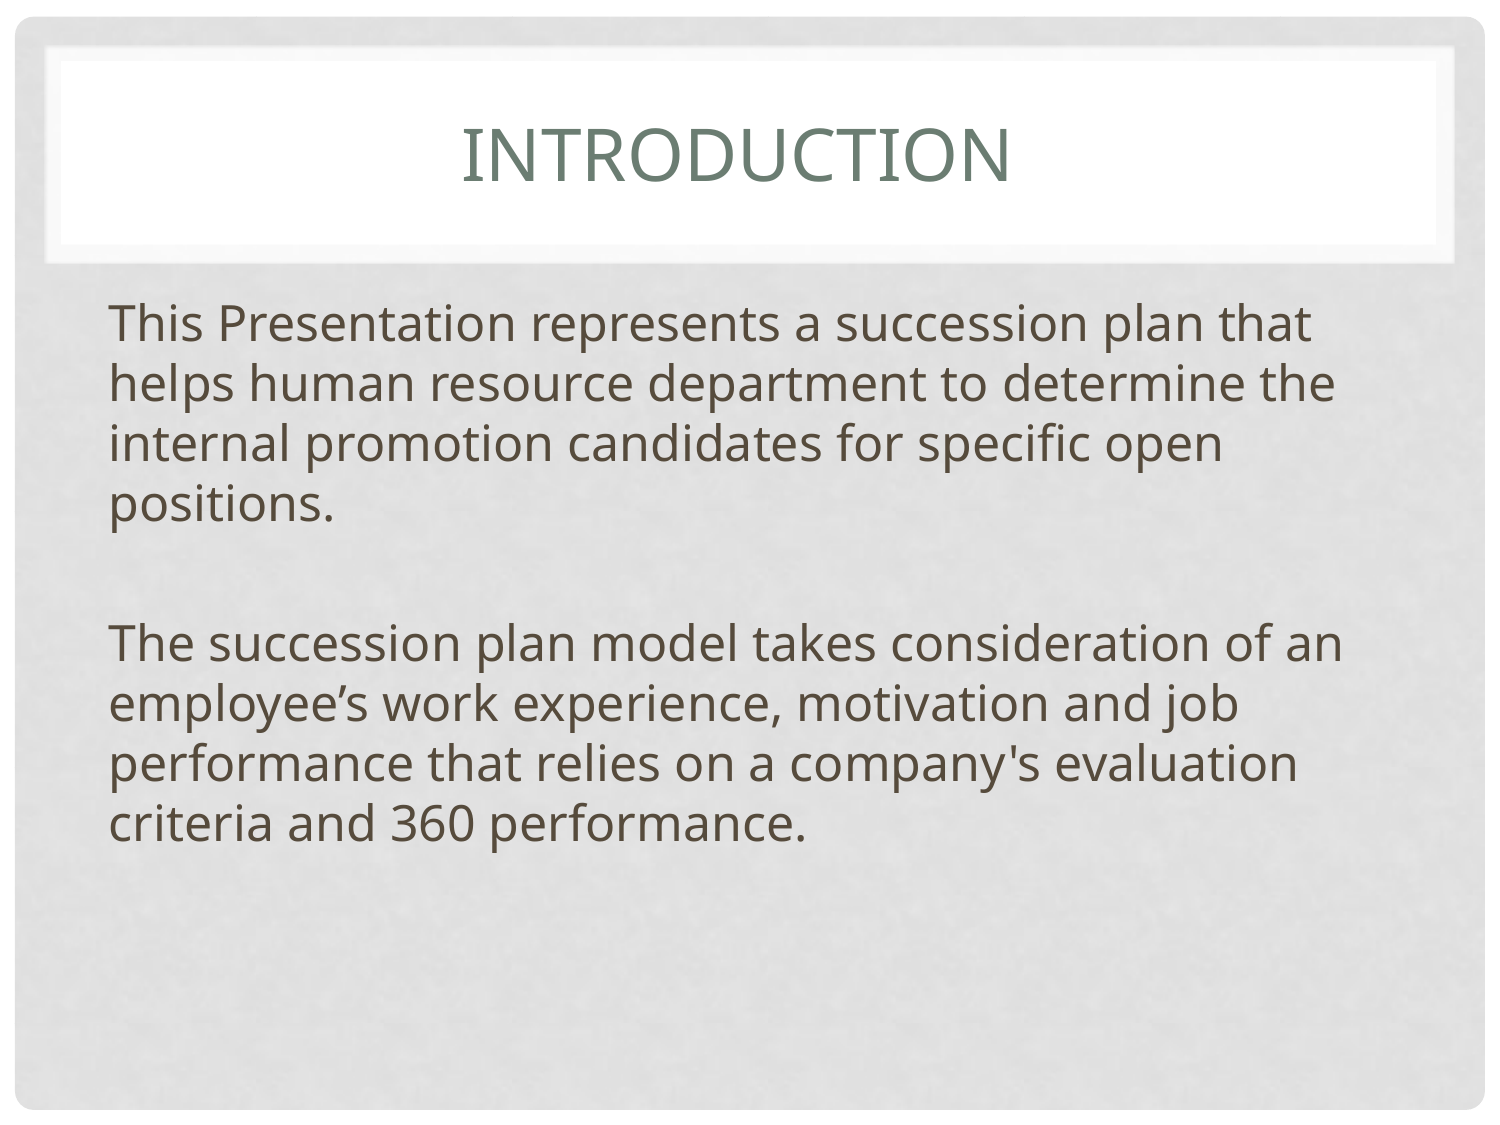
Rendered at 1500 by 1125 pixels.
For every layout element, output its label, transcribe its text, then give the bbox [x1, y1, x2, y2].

title Introduction [69, 66, 1425, 238]
list This Presentation represents a succession plan that helps human resource department to determine the internal promotion candidates for specific open positions. The succession plan model takes consideration of an employee’s work experience, motivation and job performance that relies on a company's evaluation criteria and 360 performance. [75, 213, 1425, 960]
